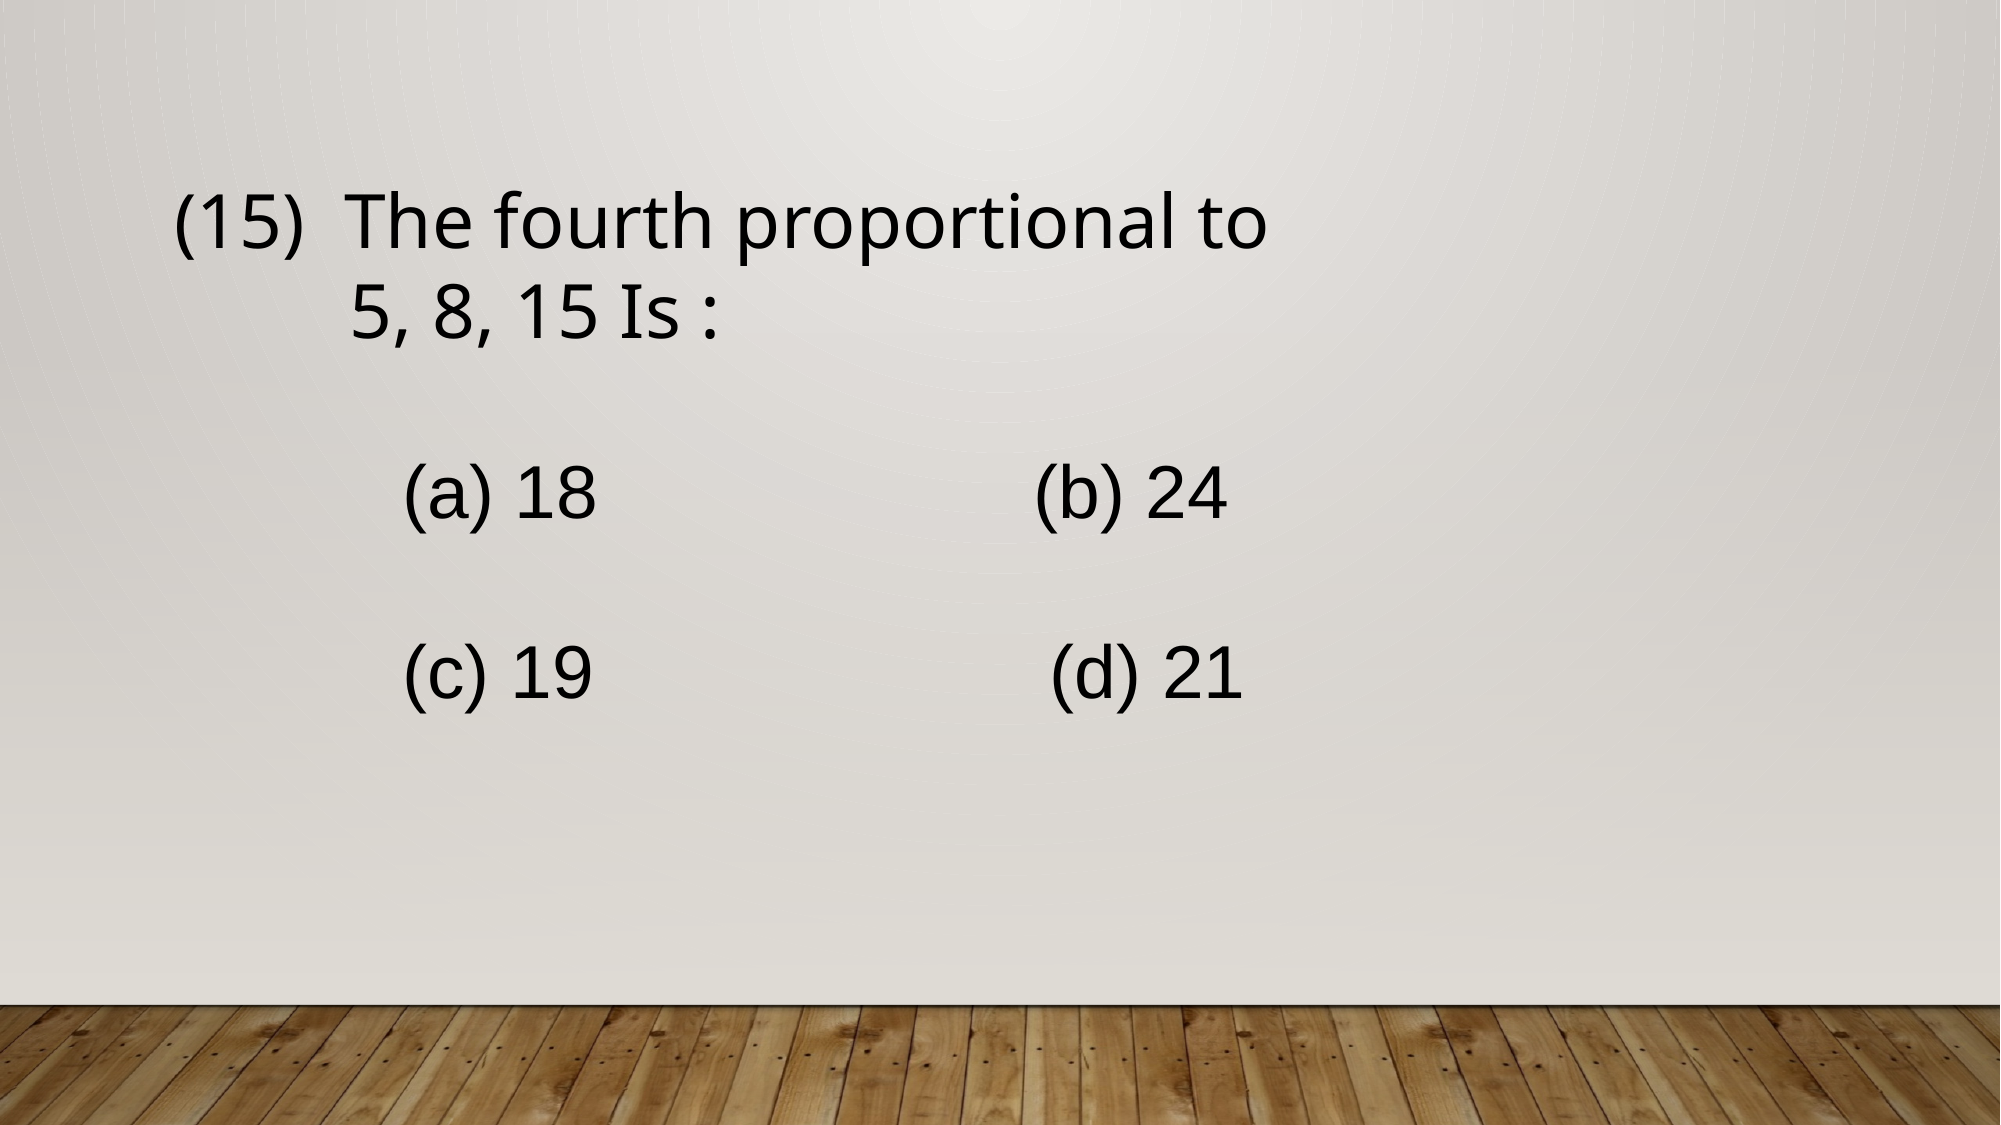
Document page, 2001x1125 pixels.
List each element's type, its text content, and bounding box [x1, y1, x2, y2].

picture [0, 1005, 2000, 1125]
text_box The fourth proportional to 5, 8, 15 Is : (a) 18 (b) 24 (c) 19 (d) 21 [159, 166, 1709, 722]
